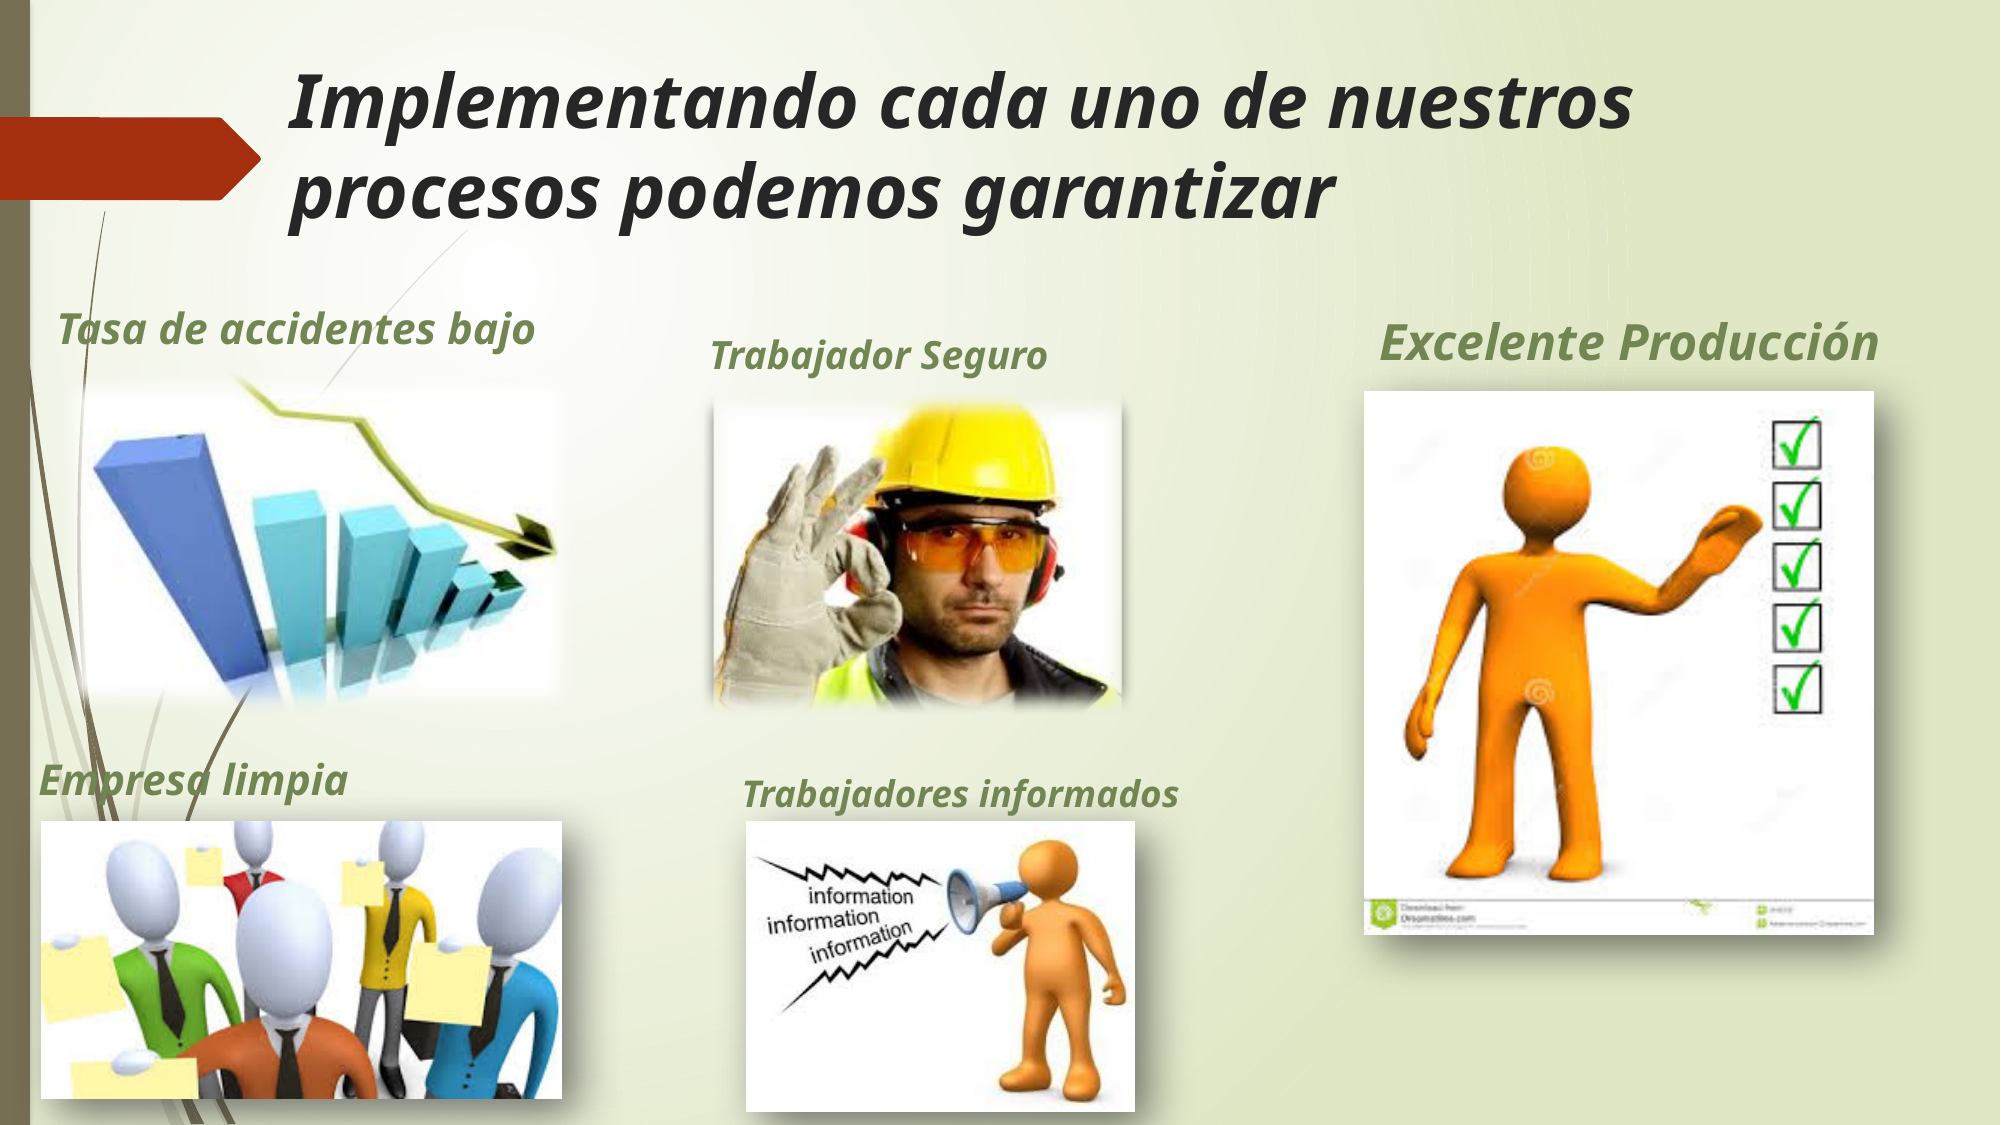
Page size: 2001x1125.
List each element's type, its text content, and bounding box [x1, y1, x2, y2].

picture [700, 390, 1135, 717]
list Tasa de accidentes bajo [41, 280, 558, 361]
picture [1364, 390, 1874, 936]
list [56, 368, 580, 717]
text_box Trabajador Seguro [694, 303, 1140, 386]
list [41, 820, 562, 1100]
picture [746, 820, 1135, 1112]
text_box Trabajadores informados [726, 735, 1200, 823]
text_box Excelente Producción [1364, 309, 1924, 380]
title Implementando cada uno de nuestros procesos podemos garantizar [275, 45, 1738, 256]
list Empresa limpia [23, 731, 367, 812]
